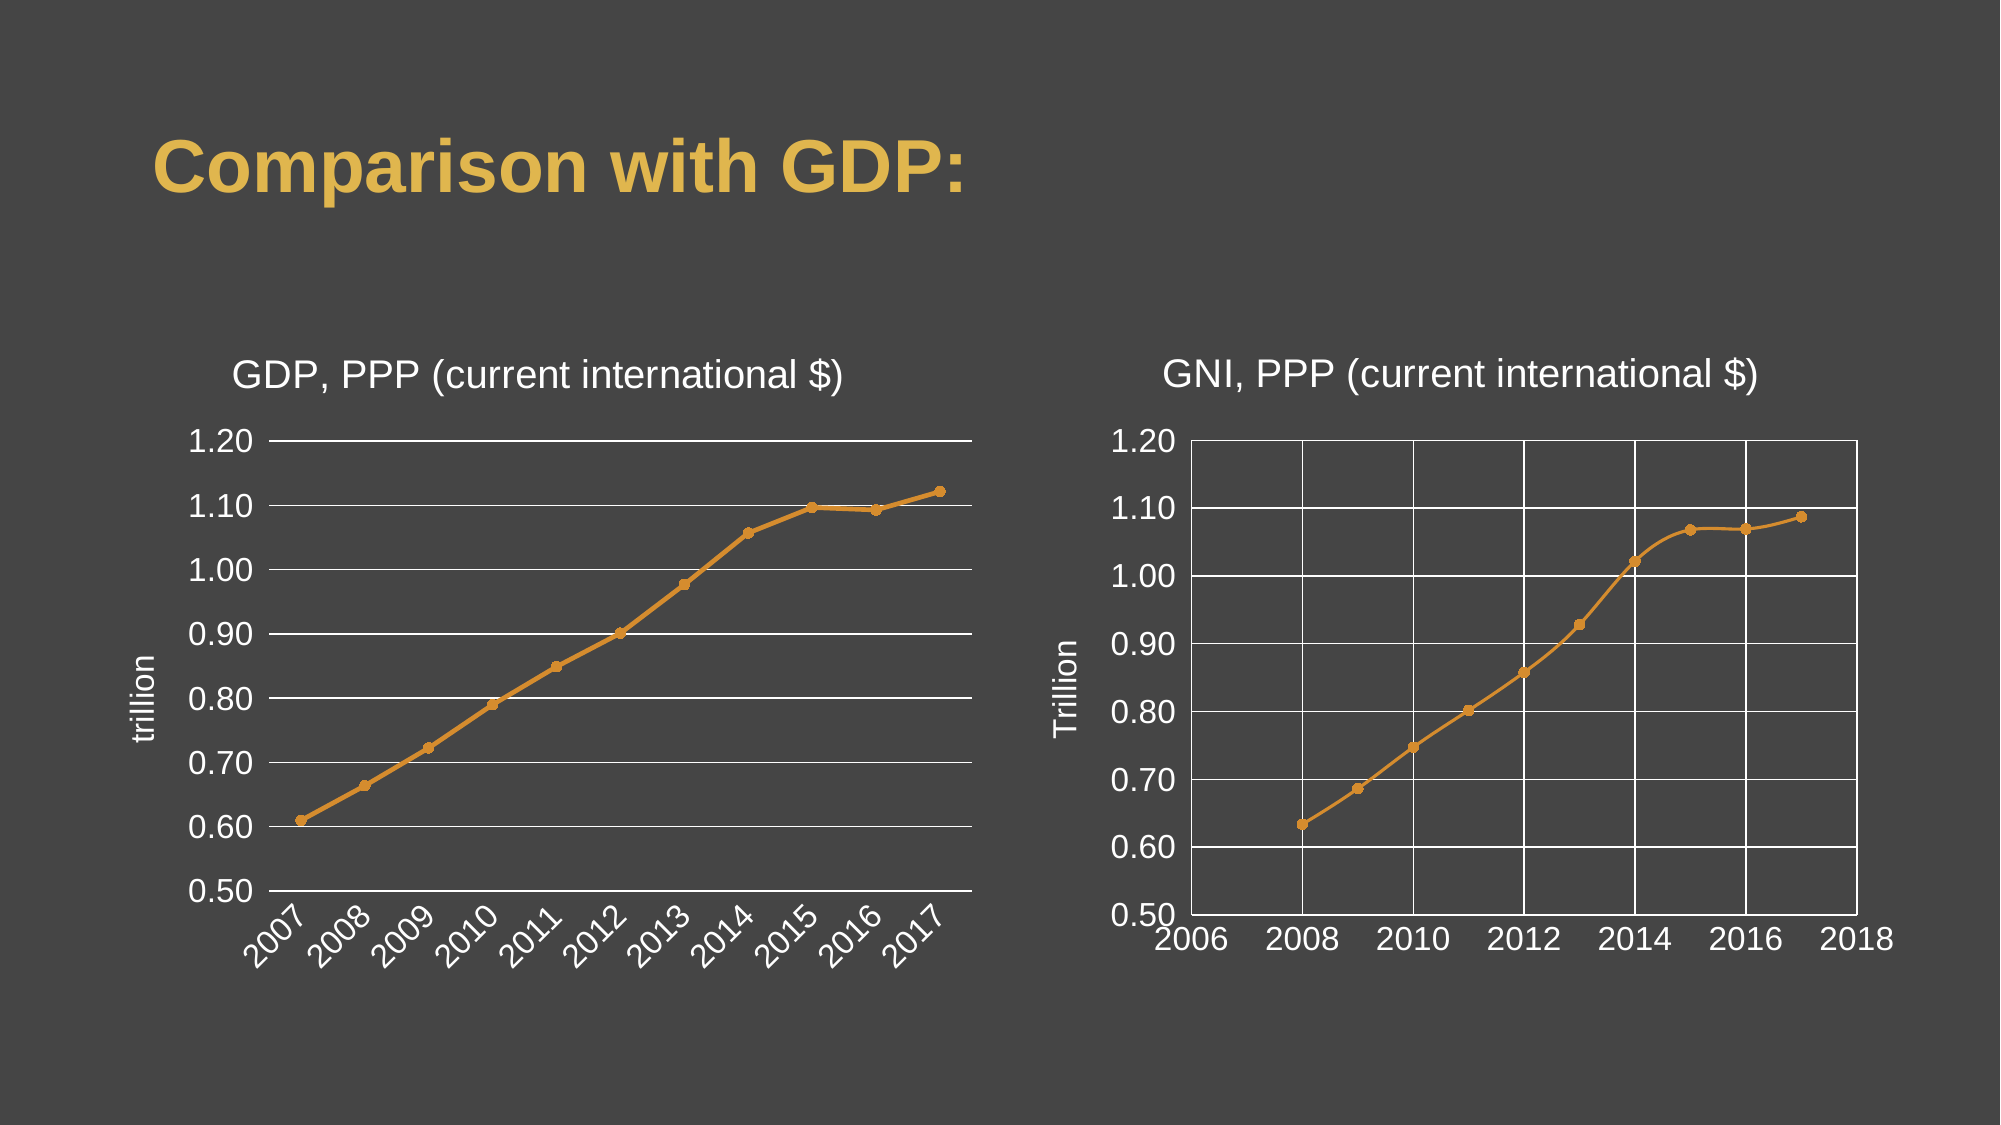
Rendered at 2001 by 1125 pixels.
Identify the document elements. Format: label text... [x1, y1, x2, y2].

chart [1009, 317, 1913, 970]
chart [87, 317, 990, 989]
title Comparison with GDP: [137, 59, 1863, 278]
